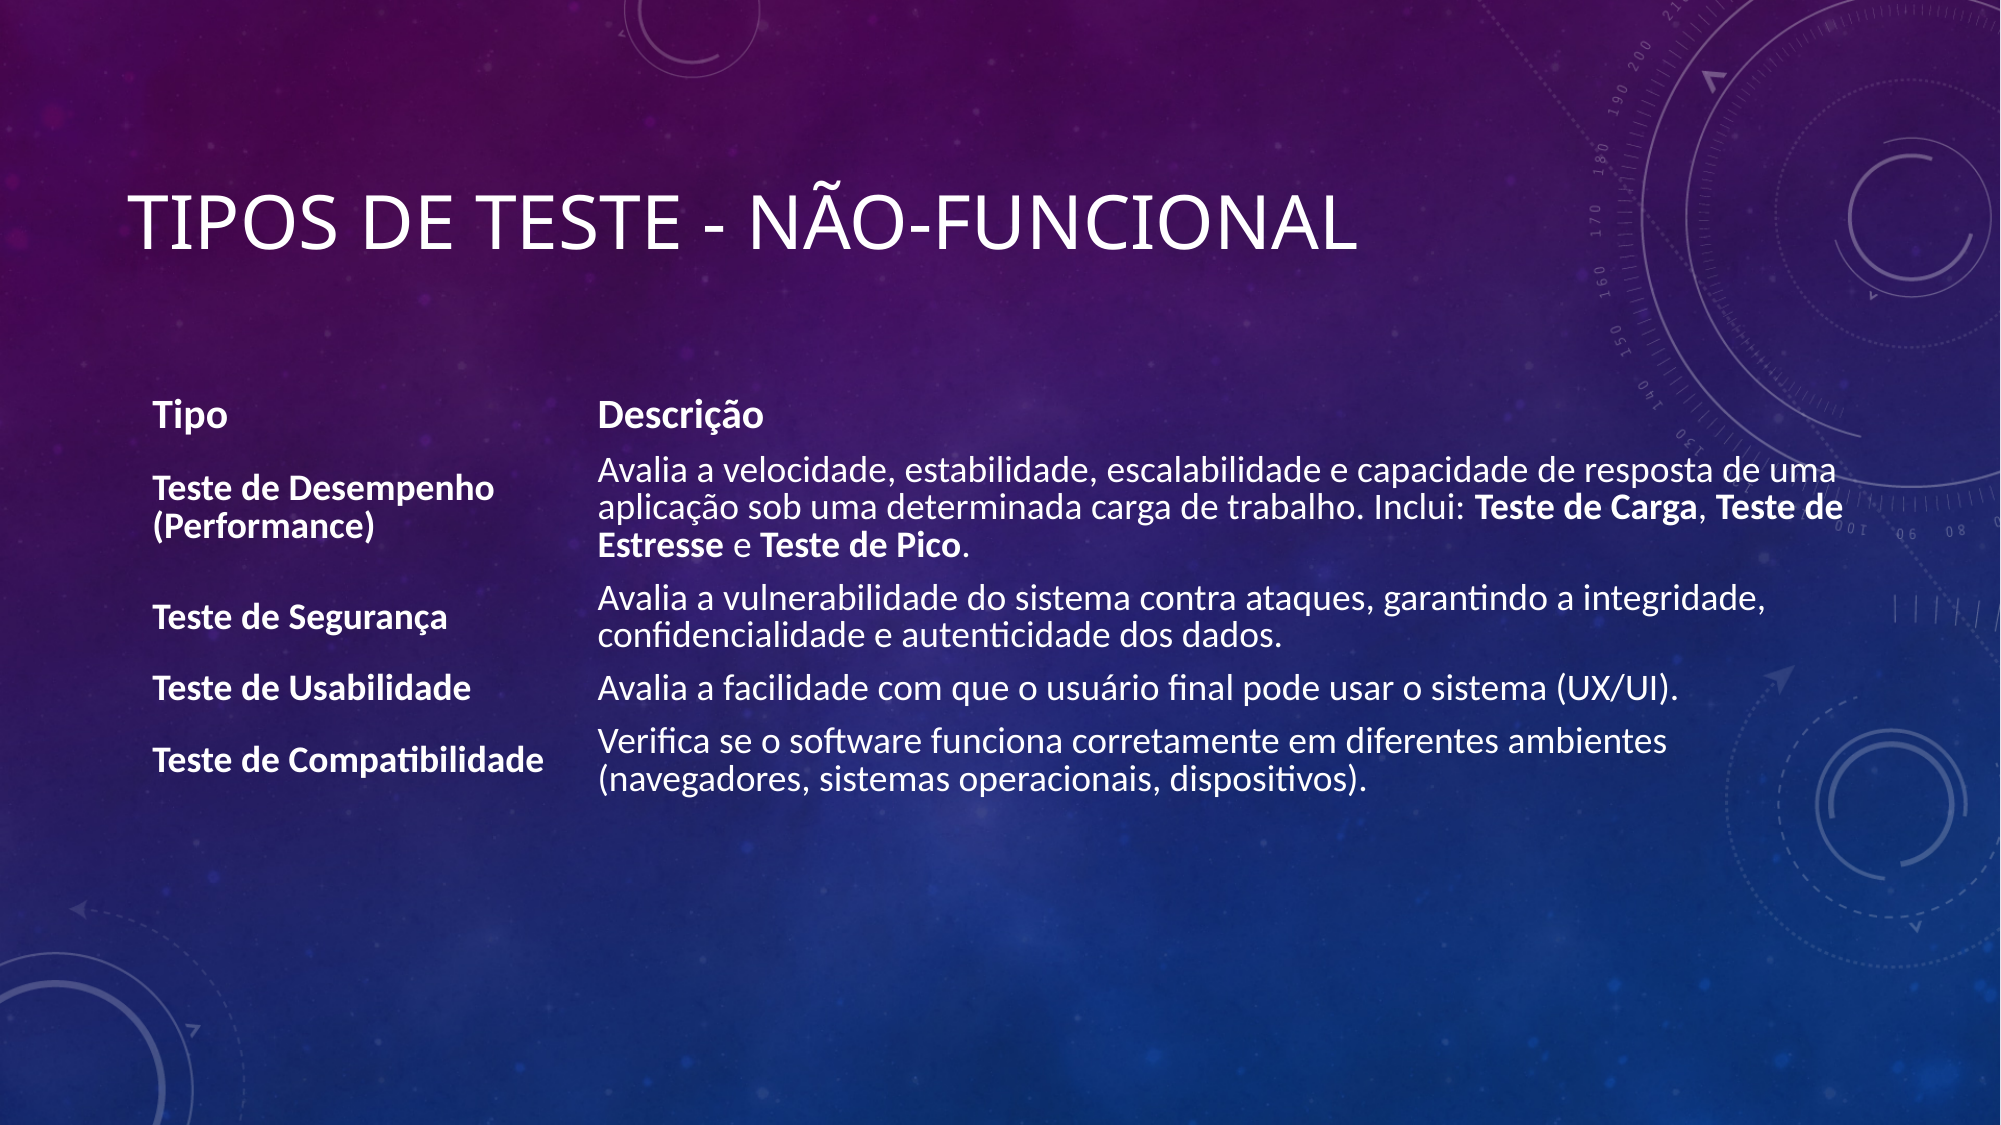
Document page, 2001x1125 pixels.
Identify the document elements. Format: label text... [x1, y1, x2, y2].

table_cell Avalia a velocidade, estabilidade, escalabilidade e capacidade de resposta de uma aplicação sob uma determinada carga de trabalho. Inclui: Teste de Carga, Teste de Estresse e Teste de Pico. [583, 446, 1862, 574]
table_cell Teste de Desempenho (Performance) [137, 446, 583, 574]
picture [0, 0, 2001, 1125]
table_cell Teste de Usabilidade [137, 665, 583, 718]
table_cell Teste de Compatibilidade [137, 718, 583, 808]
table_header Descrição [583, 389, 1862, 446]
table_header Tipo [137, 389, 583, 446]
title Tipos de Teste - Não-Funcional [112, 99, 1775, 339]
table_cell Avalia a vulnerabilidade do sistema contra ataques, garantindo a integridade, confidencialidade e autenticidade dos dados. [583, 574, 1862, 665]
table_cell Avalia a facilidade com que o usuário final pode usar o sistema (UX/UI). [583, 665, 1862, 718]
table_cell Teste de Segurança [137, 574, 583, 665]
table_cell Verifica se o software funciona corretamente em diferentes ambientes (navegadores, sistemas operacionais, dispositivos). [583, 718, 1862, 808]
